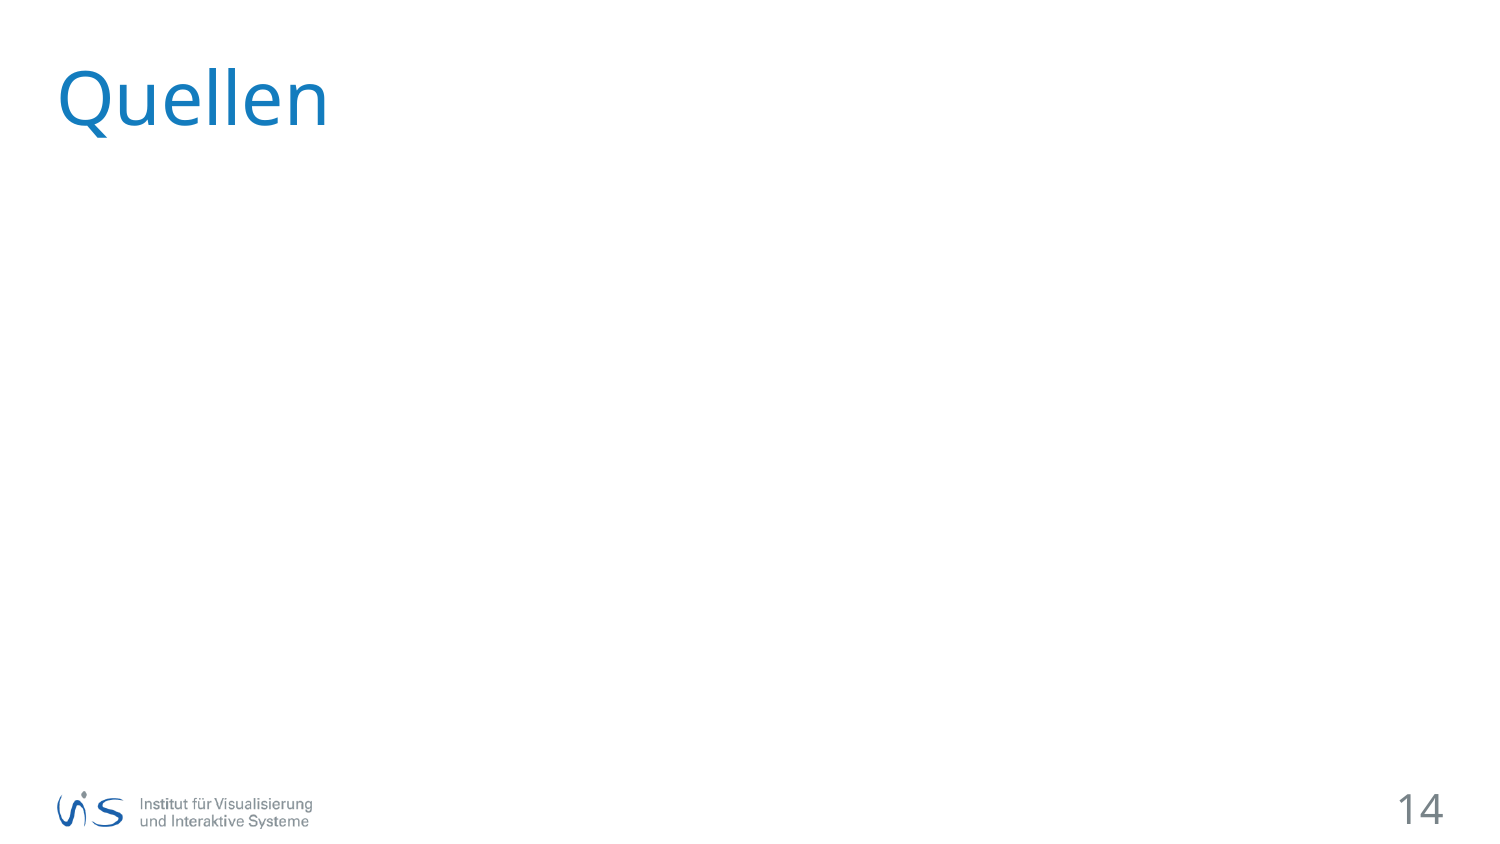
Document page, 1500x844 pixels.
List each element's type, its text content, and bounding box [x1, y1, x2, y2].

picture [57, 791, 312, 829]
title Quellen [41, 28, 1459, 163]
slide_number 14 [1014, 785, 1459, 838]
